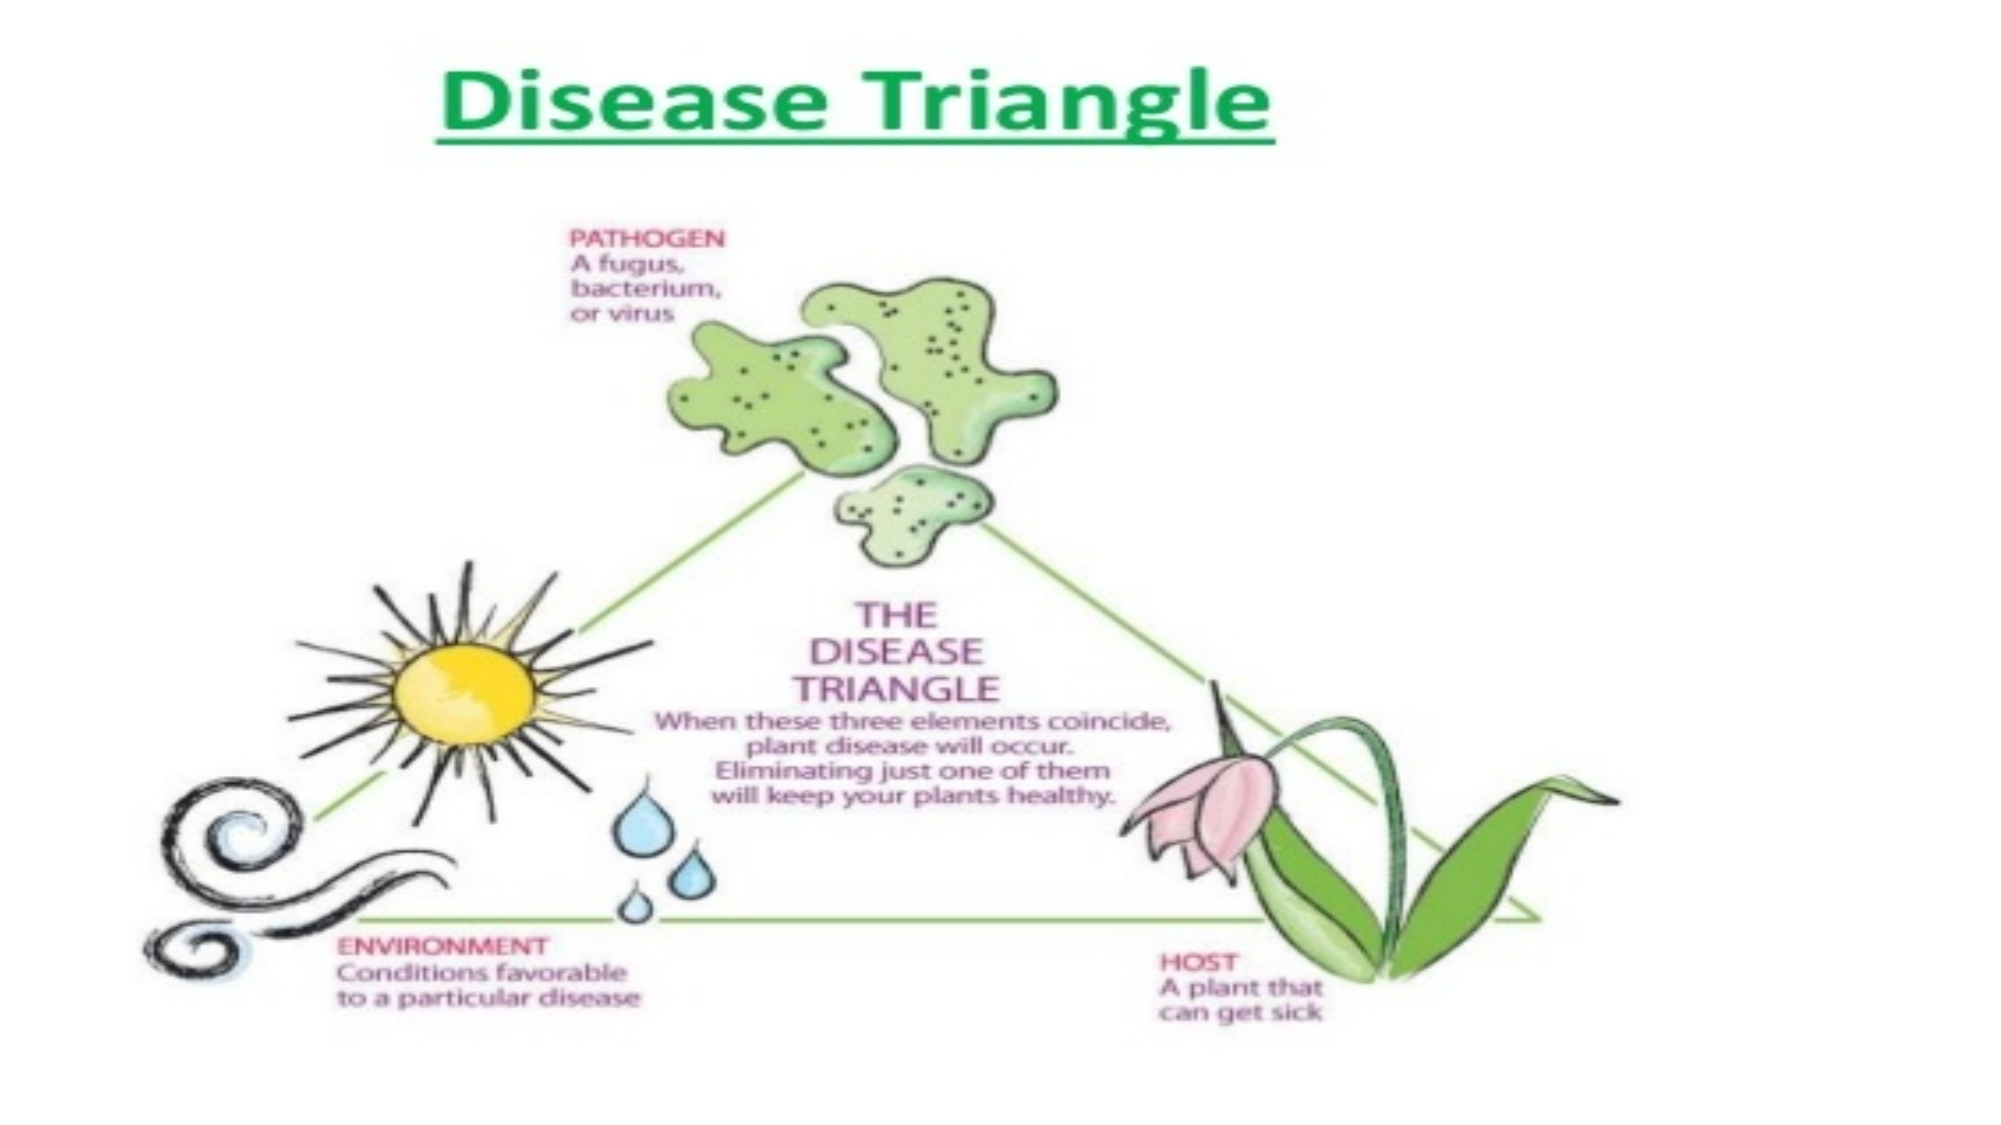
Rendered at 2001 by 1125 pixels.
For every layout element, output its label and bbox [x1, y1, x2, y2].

picture [134, 0, 1705, 1066]
